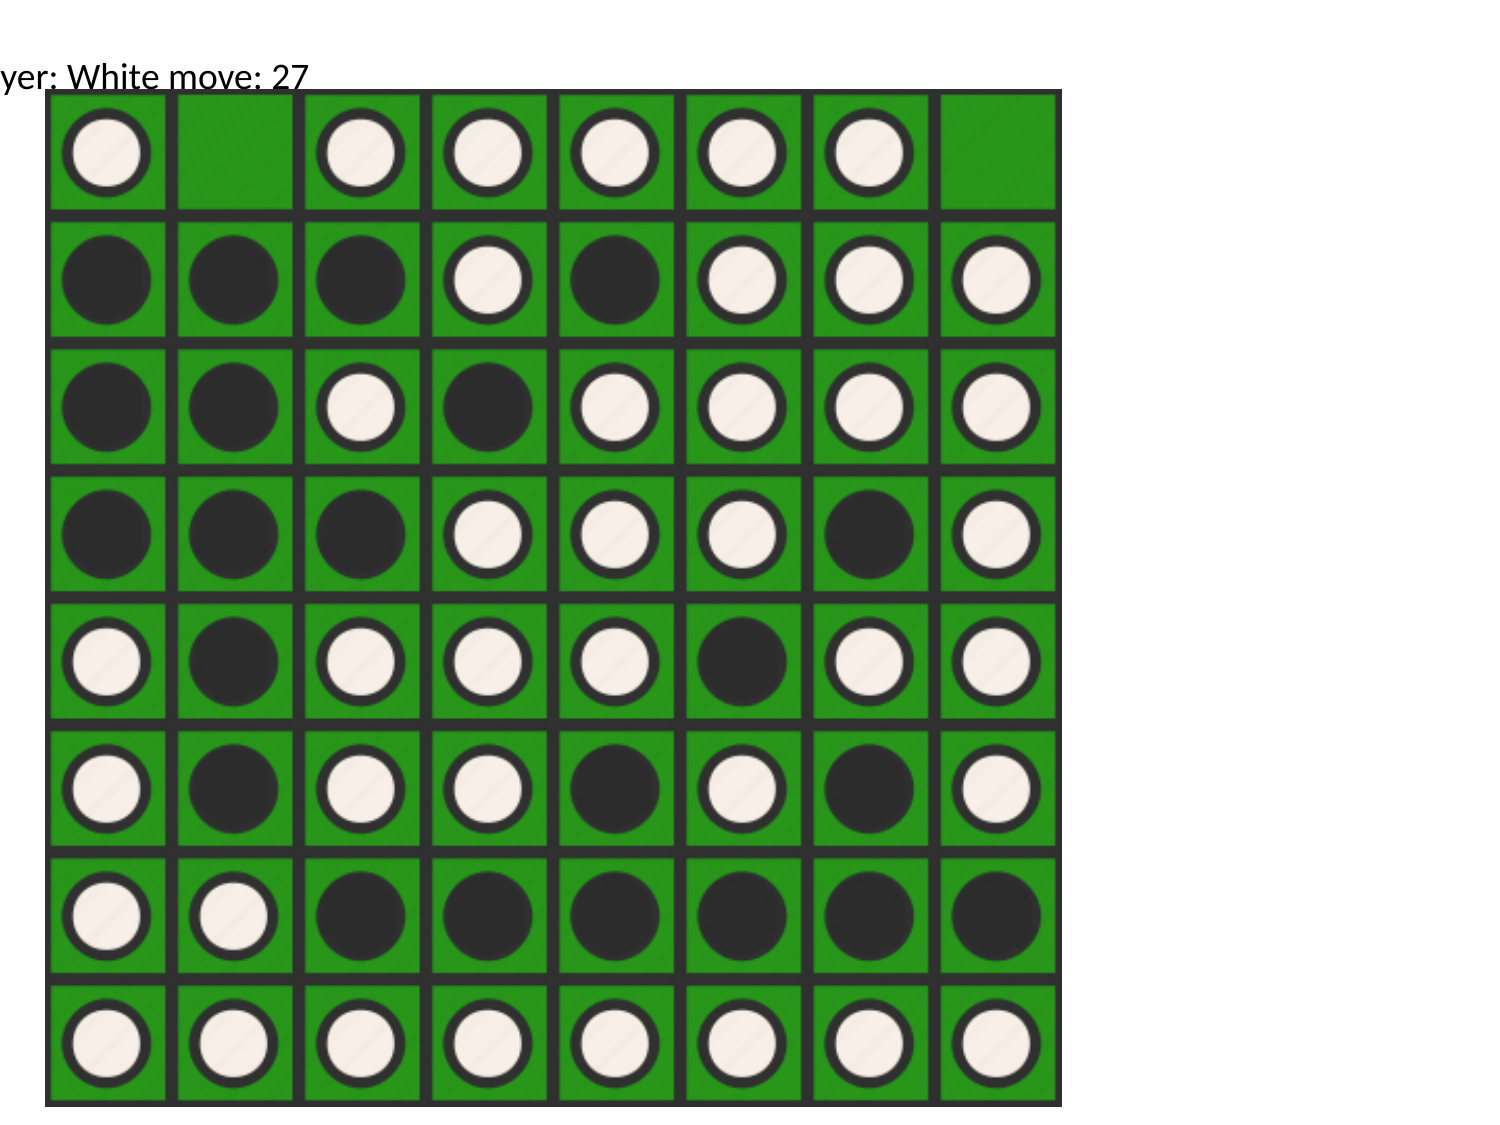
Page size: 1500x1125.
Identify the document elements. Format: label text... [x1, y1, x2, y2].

picture [44, 89, 1062, 1107]
text_box turn: 58 player: White move: 27 [0, 44, 325, 105]
